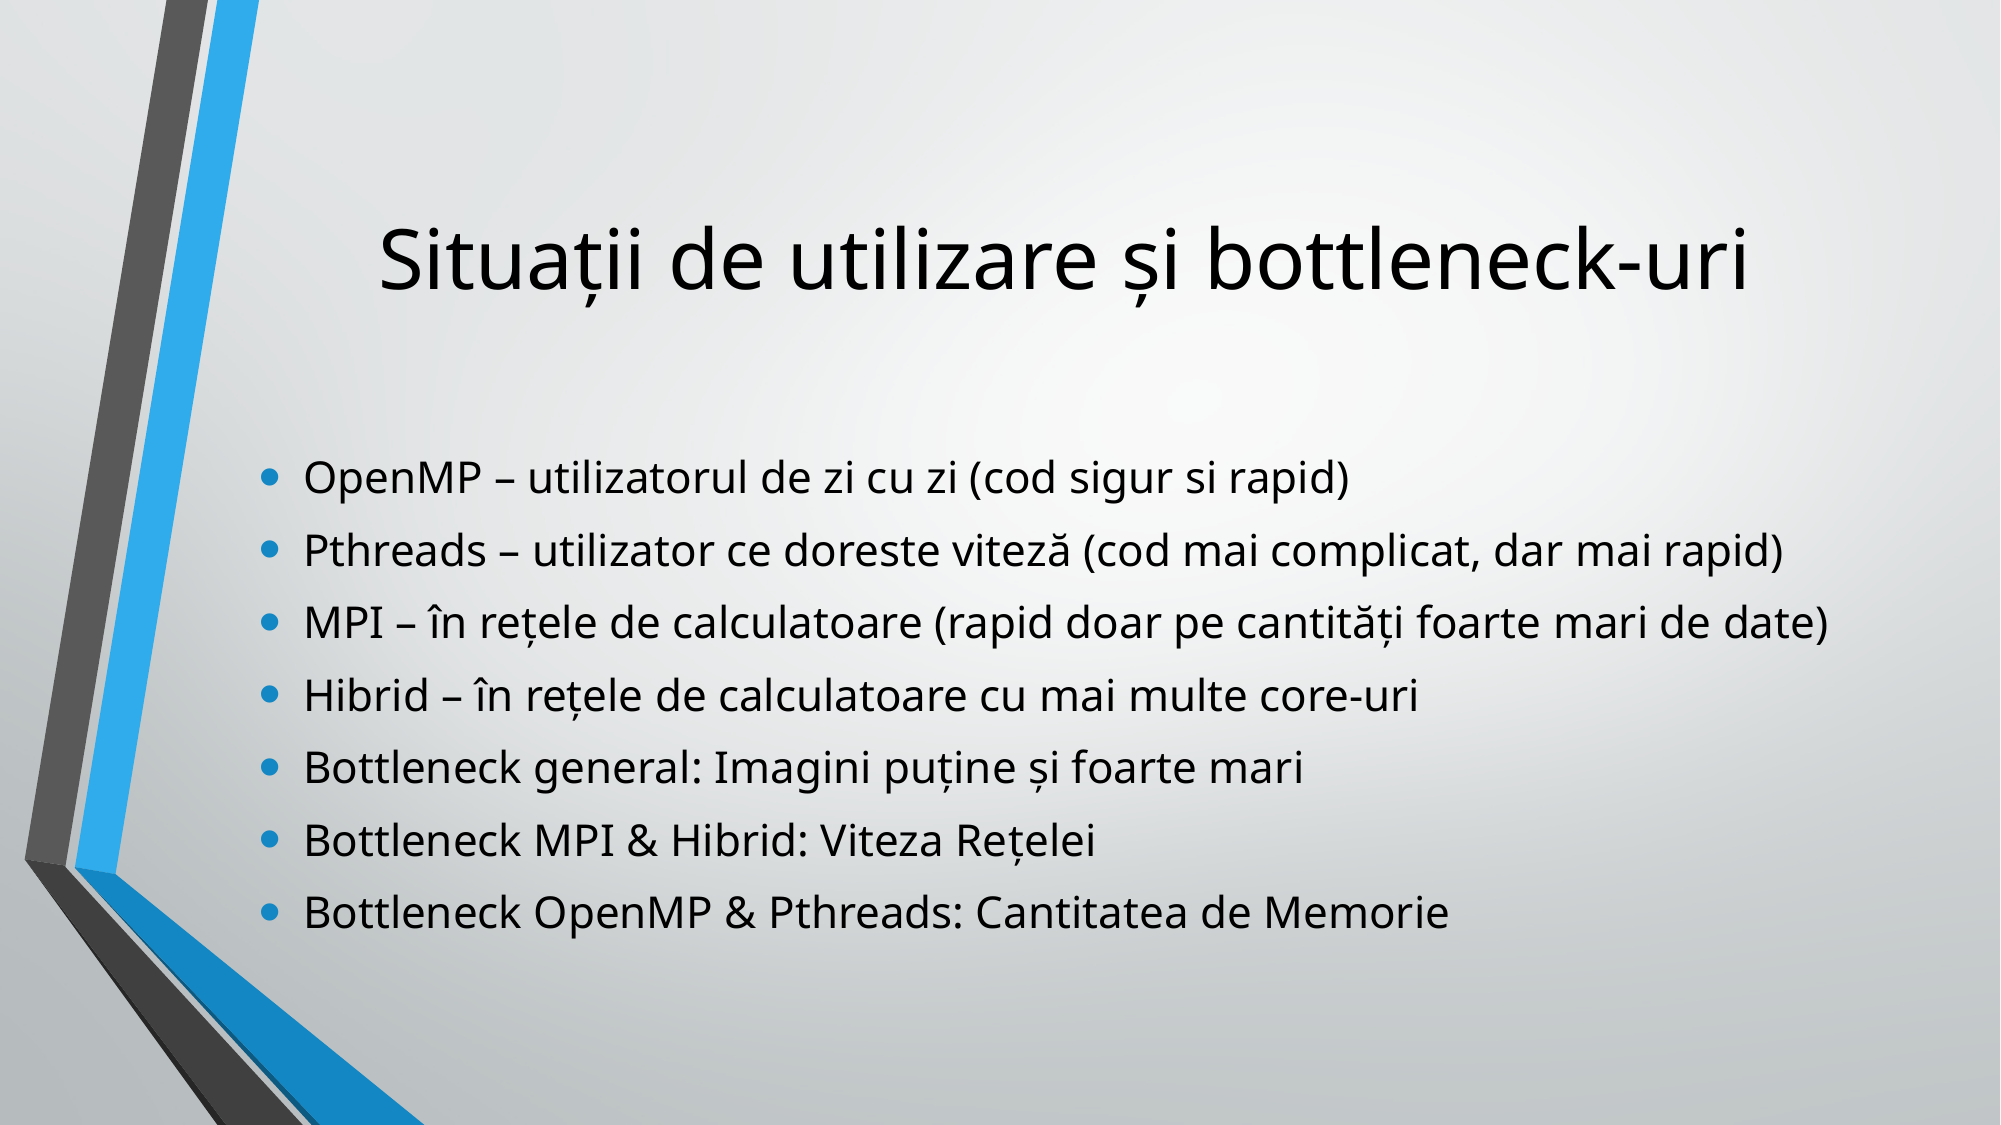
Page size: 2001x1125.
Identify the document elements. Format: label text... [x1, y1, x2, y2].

title Situații de utilizare și bottleneck-uri [243, 112, 1887, 400]
list OpenMP – utilizatorul de zi cu zi (cod sigur si rapid) Pthreads – utilizator ce doreste viteză (cod mai complicat, dar mai rapid) MPI – în rețele de calculatoare (rapid doar pe cantități foarte mari de date) Hibrid – în rețele de calculatoare cu mai multe core-uri Bottleneck general: Imagini puține și foarte mari Bottleneck MPI & Hibrid: Viteza Rețelei Bottleneck OpenMP & Pthreads: Cantitatea de Memorie [243, 437, 1887, 950]
